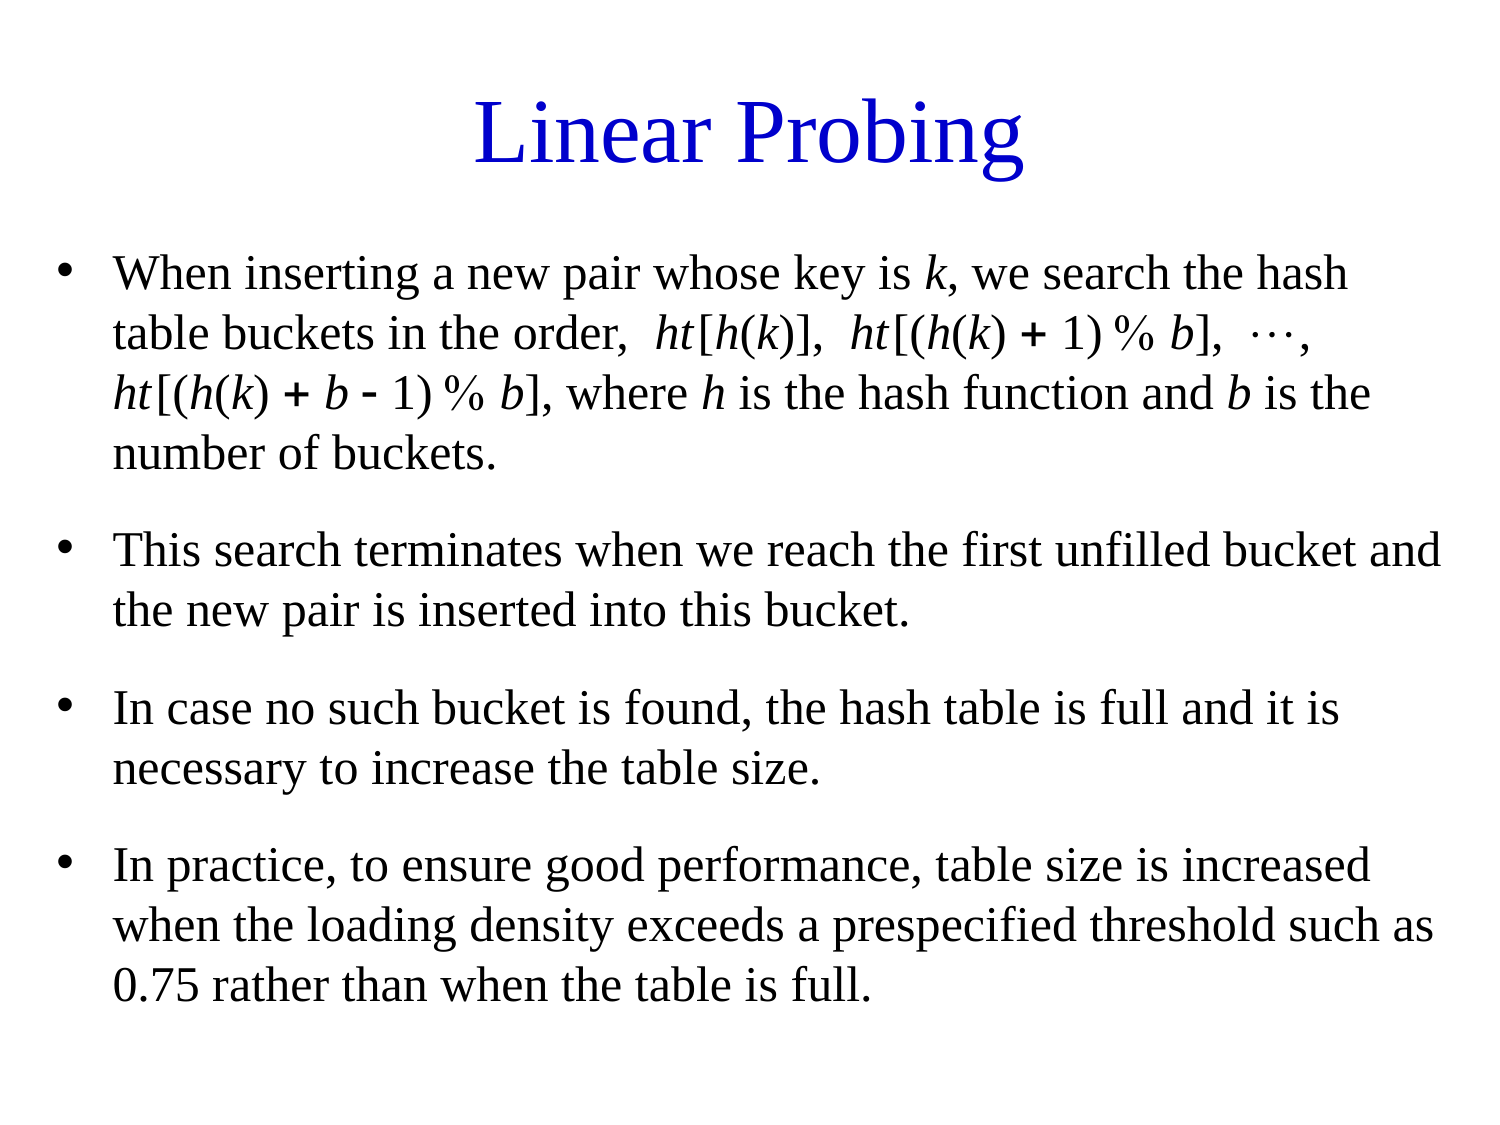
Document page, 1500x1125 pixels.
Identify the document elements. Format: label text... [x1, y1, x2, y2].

title Linear Probing [41, 42, 1459, 209]
list When inserting a new pair whose key is k, we search the hash table buckets in the order, ht[h(k)], ht[(h(k) + 1) % b], , ht[(h(k) + b - 1) % b], where h is the hash function and b is the number of buckets. This search terminates when we reach the first unfilled bucket and the new pair is inserted into this bucket. In case no such bucket is found, the hash table is full and it is necessary to increase the table size. In practice, to ensure good performance, table size is increased when the loading density exceeds a prespecified threshold such as 0.75 rather than when the table is full. [41, 231, 1459, 1036]
